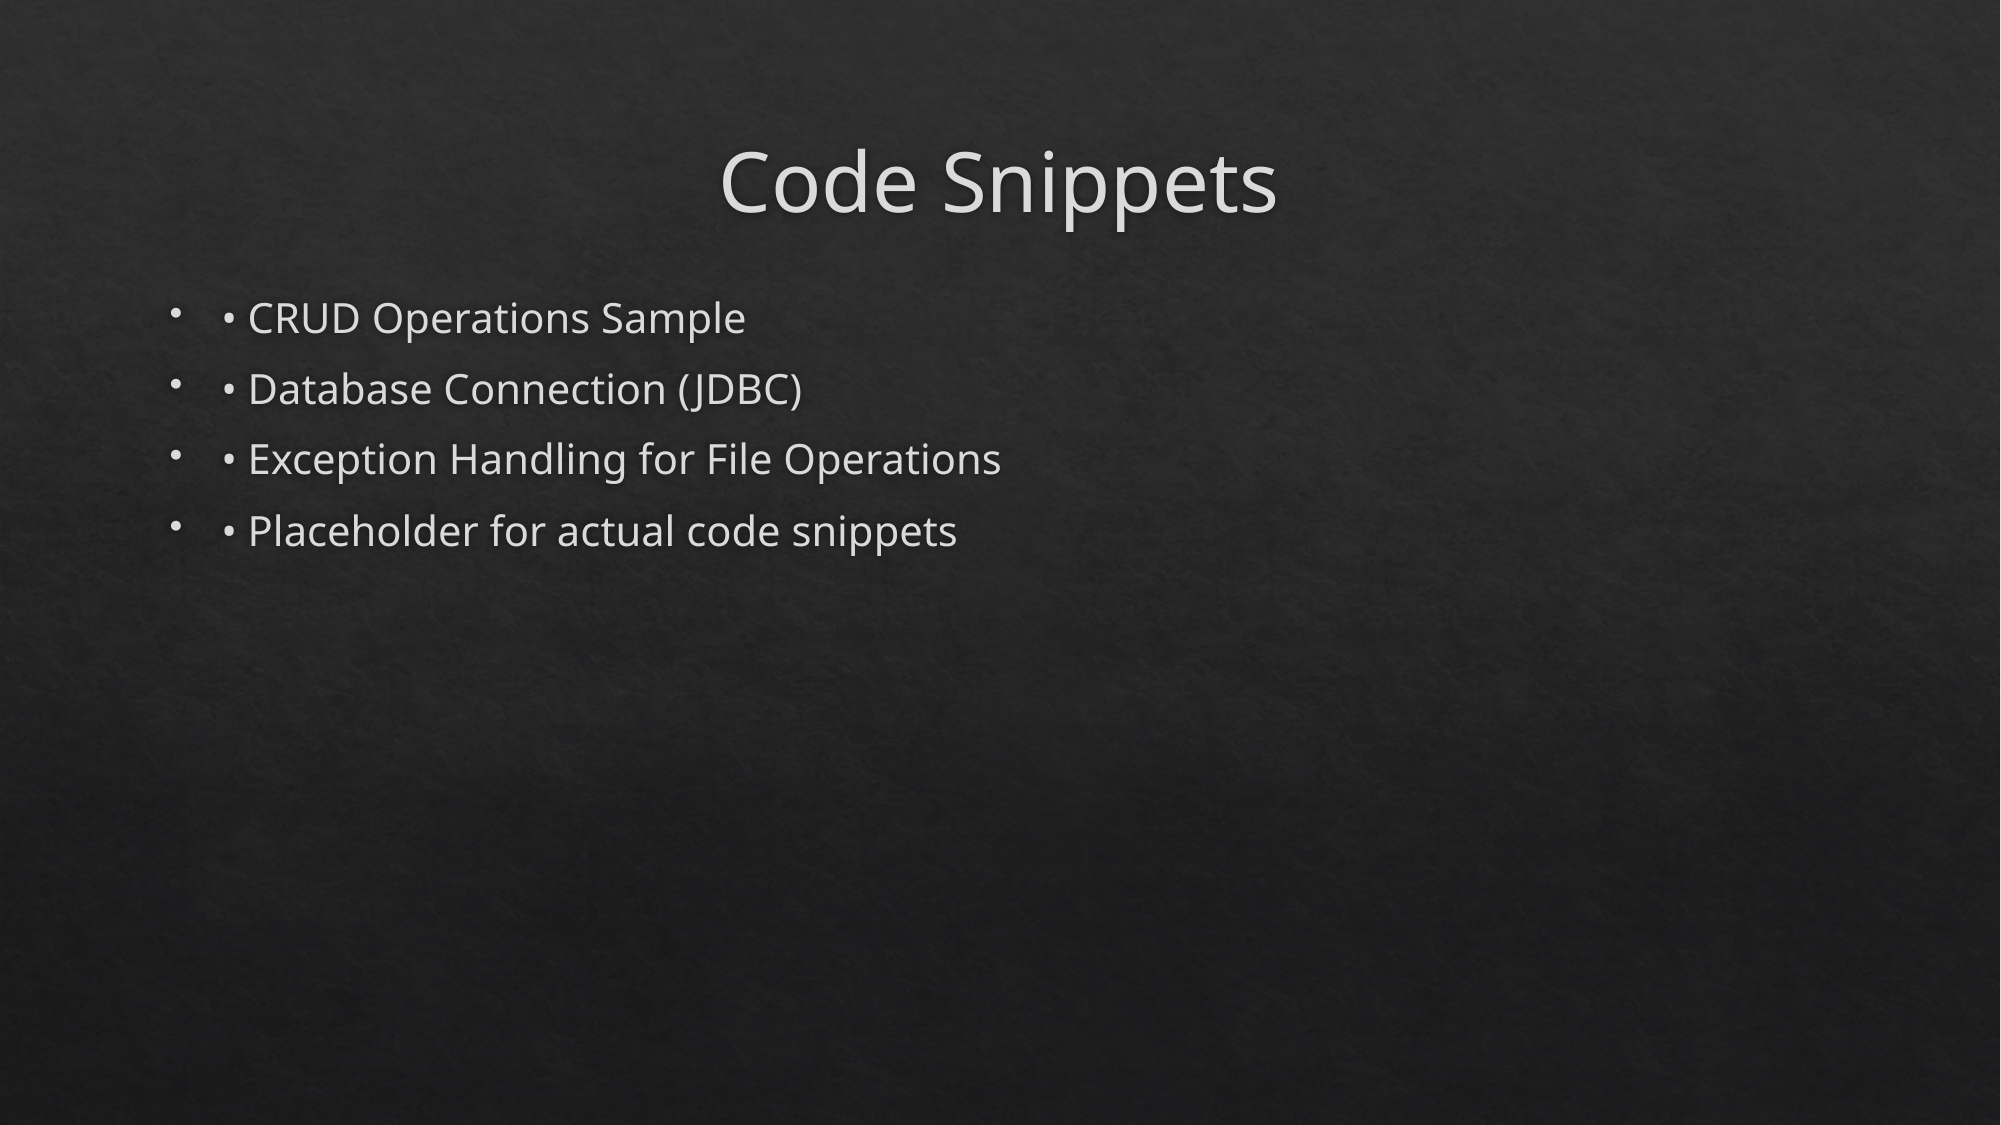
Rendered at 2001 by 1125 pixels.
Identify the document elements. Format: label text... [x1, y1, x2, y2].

list • CRUD Operations Sample • Database Connection (JDBC) • Exception Handling for File Operations • Placeholder for actual code snippets [149, 284, 1849, 950]
title Code Snippets [149, 99, 1849, 260]
